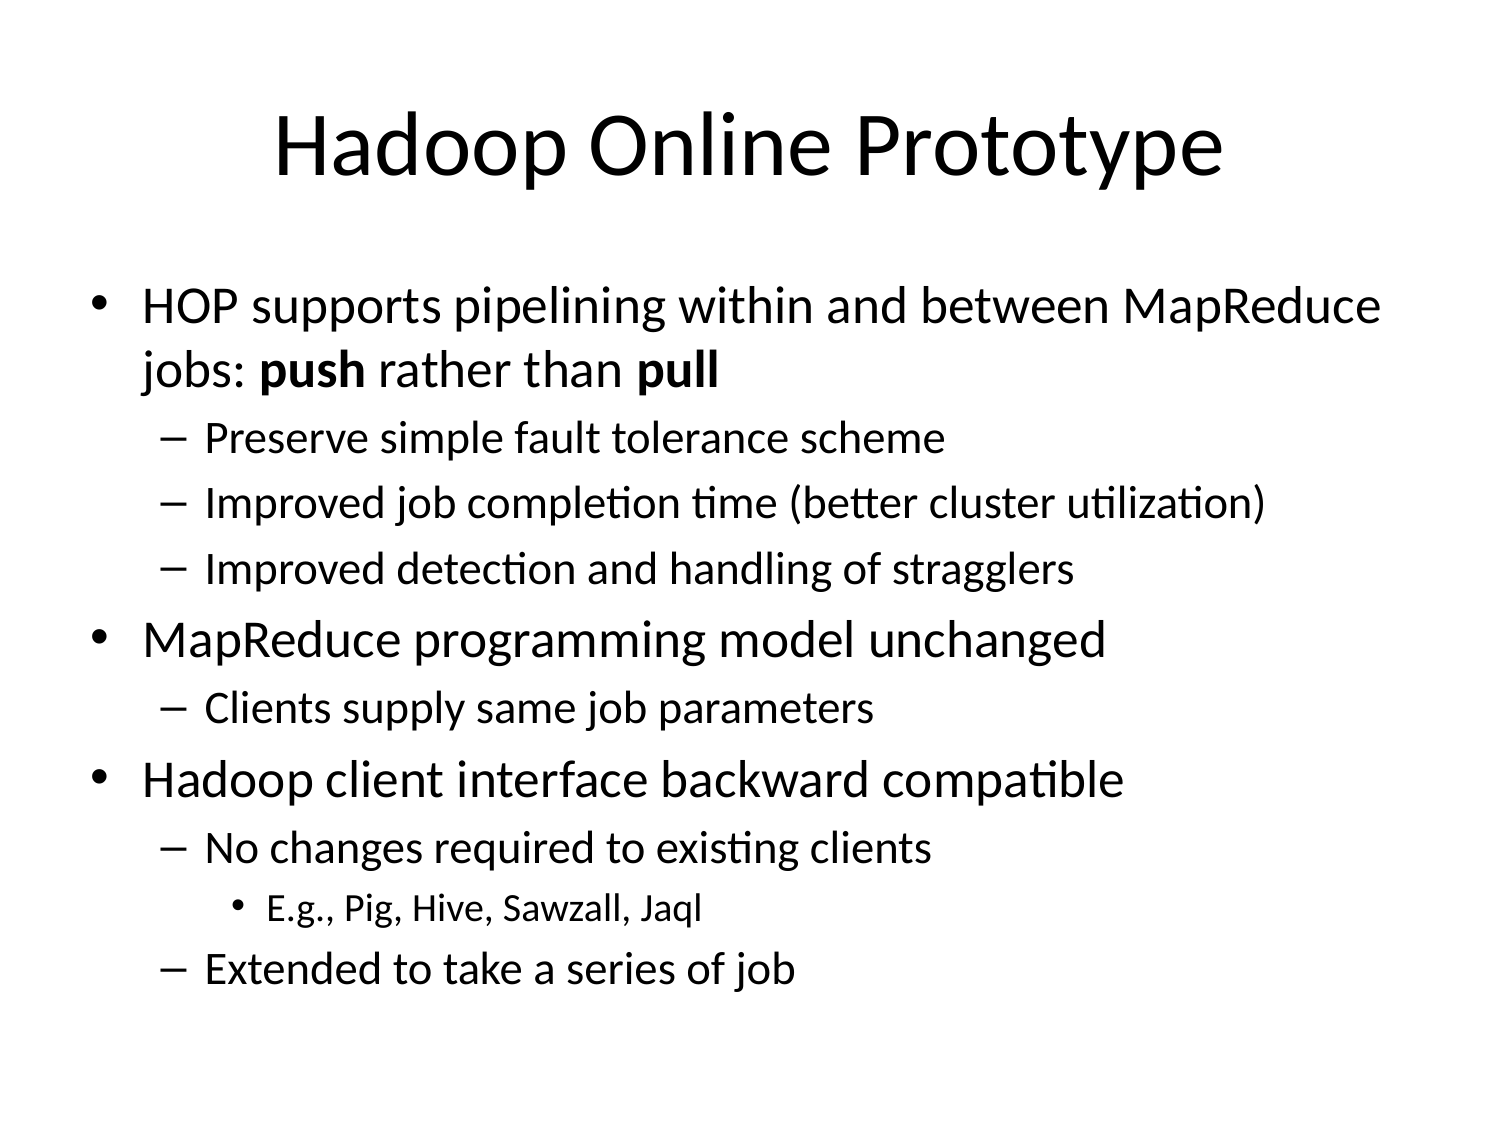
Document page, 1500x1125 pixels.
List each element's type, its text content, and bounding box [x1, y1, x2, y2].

title Hadoop Online Prototype [75, 45, 1425, 233]
list HOP supports pipelining within and between MapReduce jobs: push rather than pull Preserve simple fault tolerance scheme Improved job completion time (better cluster utilization) Improved detection and handling of stragglers MapReduce programming model unchanged Clients supply same job parameters Hadoop client interface backward compatible No changes required to existing clients E.g., Pig, Hive, Sawzall, Jaql Extended to take a series of job [75, 262, 1425, 1005]
